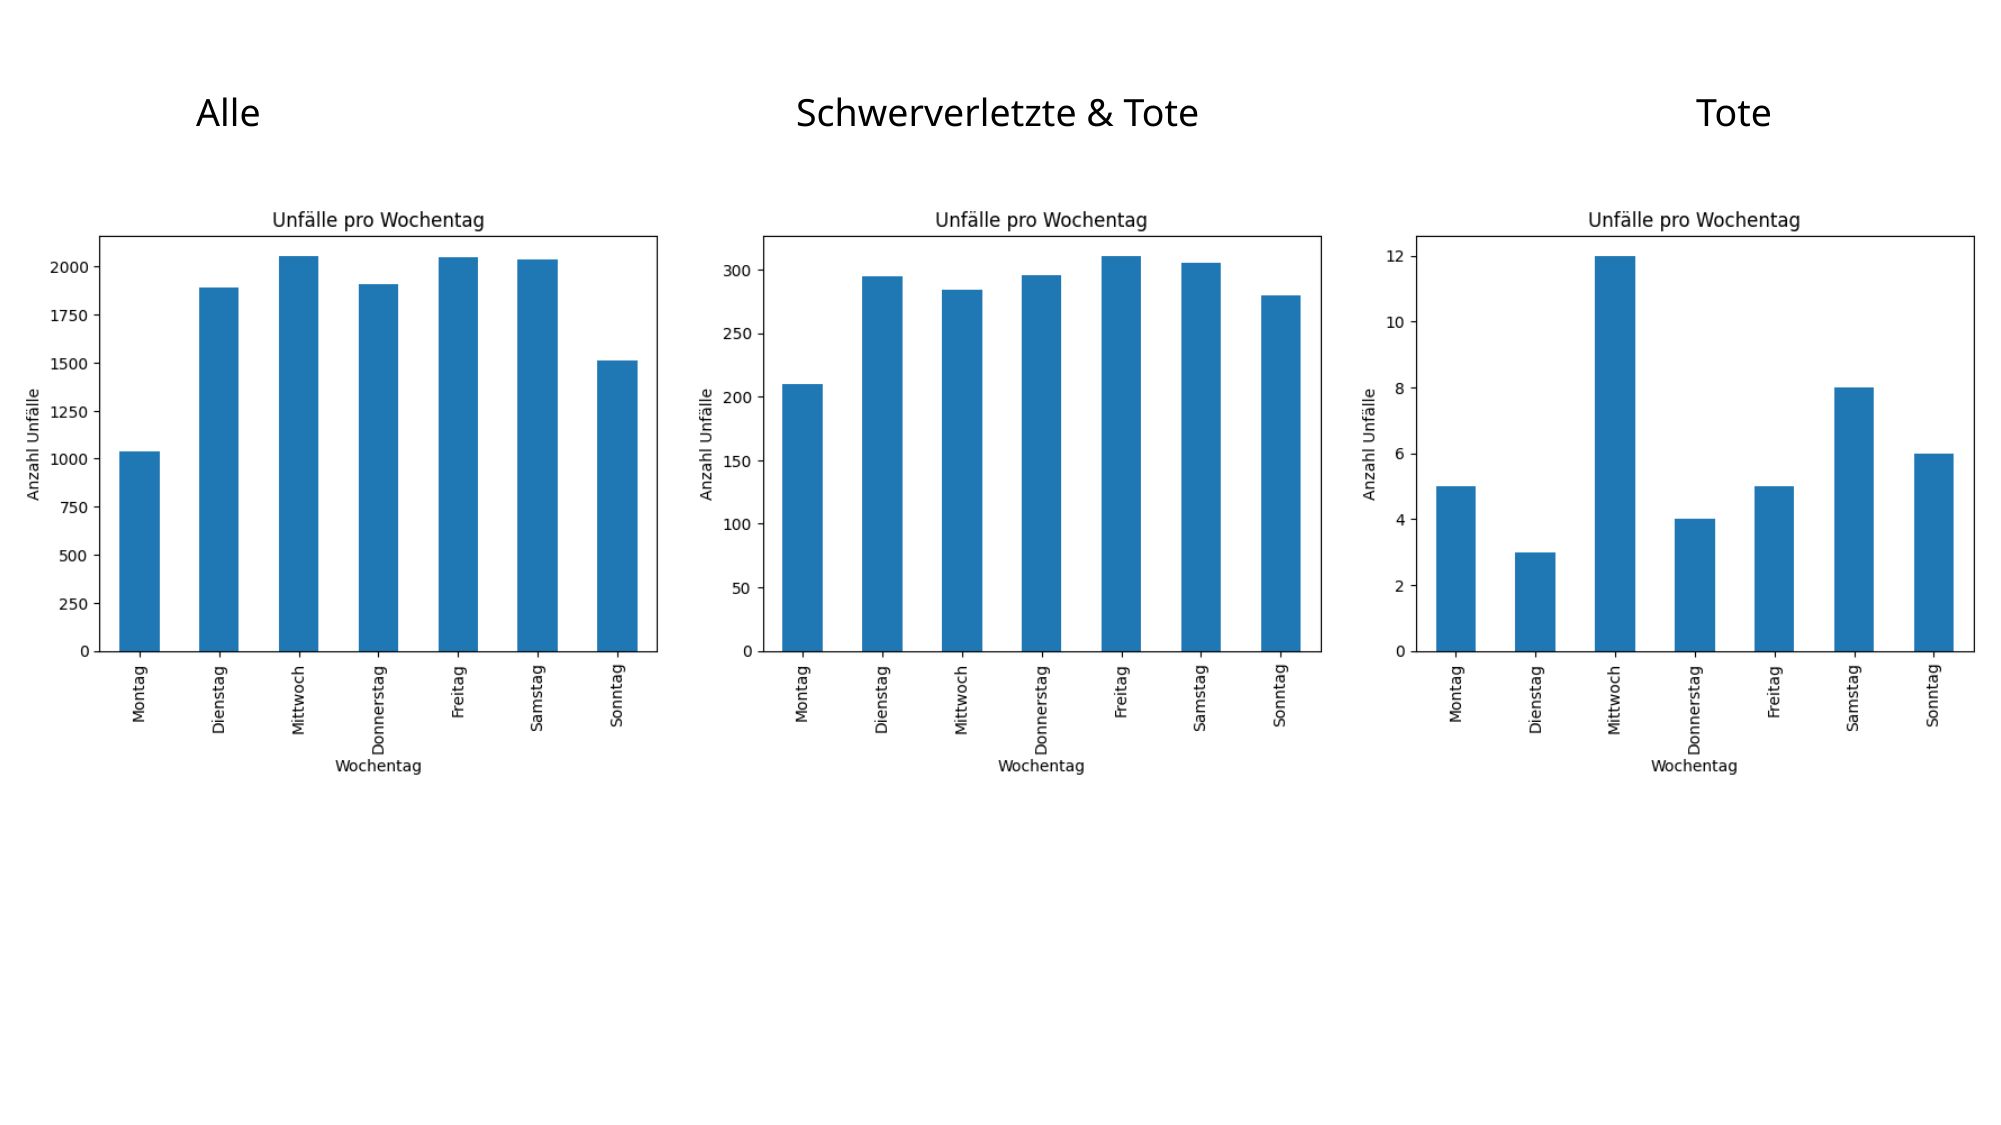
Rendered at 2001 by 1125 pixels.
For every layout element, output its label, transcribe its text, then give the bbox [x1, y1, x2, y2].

picture [1352, 199, 1984, 787]
picture [689, 199, 1331, 787]
text_box Alle Schwerverletzte & Tote Tote [181, 81, 1934, 142]
picture [16, 199, 668, 787]
